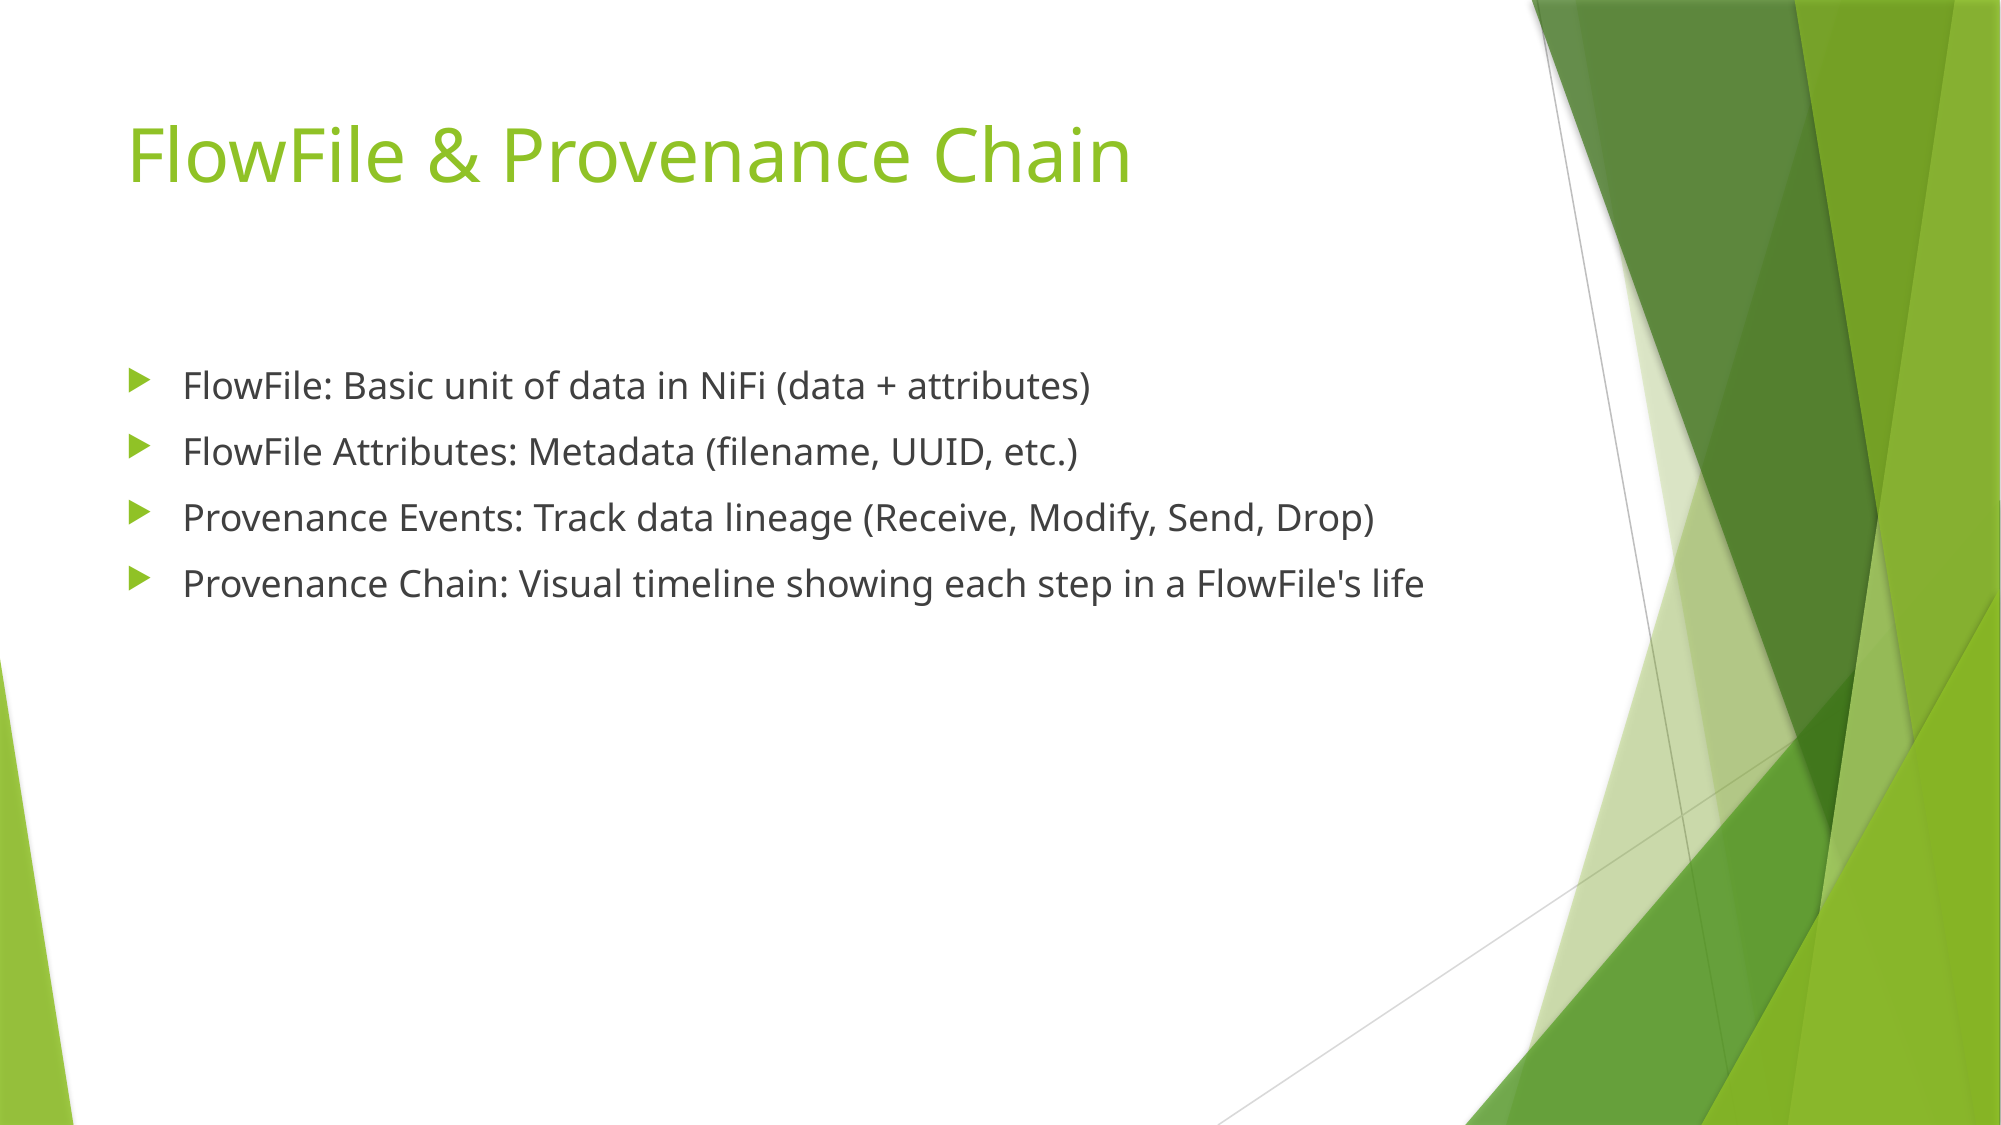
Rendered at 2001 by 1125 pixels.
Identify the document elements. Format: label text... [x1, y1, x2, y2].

list FlowFile: Basic unit of data in NiFi (data + attributes) FlowFile Attributes: Metadata (filename, UUID, etc.) Provenance Events: Track data lineage (Receive, Modify, Send, Drop) Provenance Chain: Visual timeline showing each step in a FlowFile's life [111, 354, 1522, 992]
title FlowFile & Provenance Chain [111, 99, 1522, 317]
